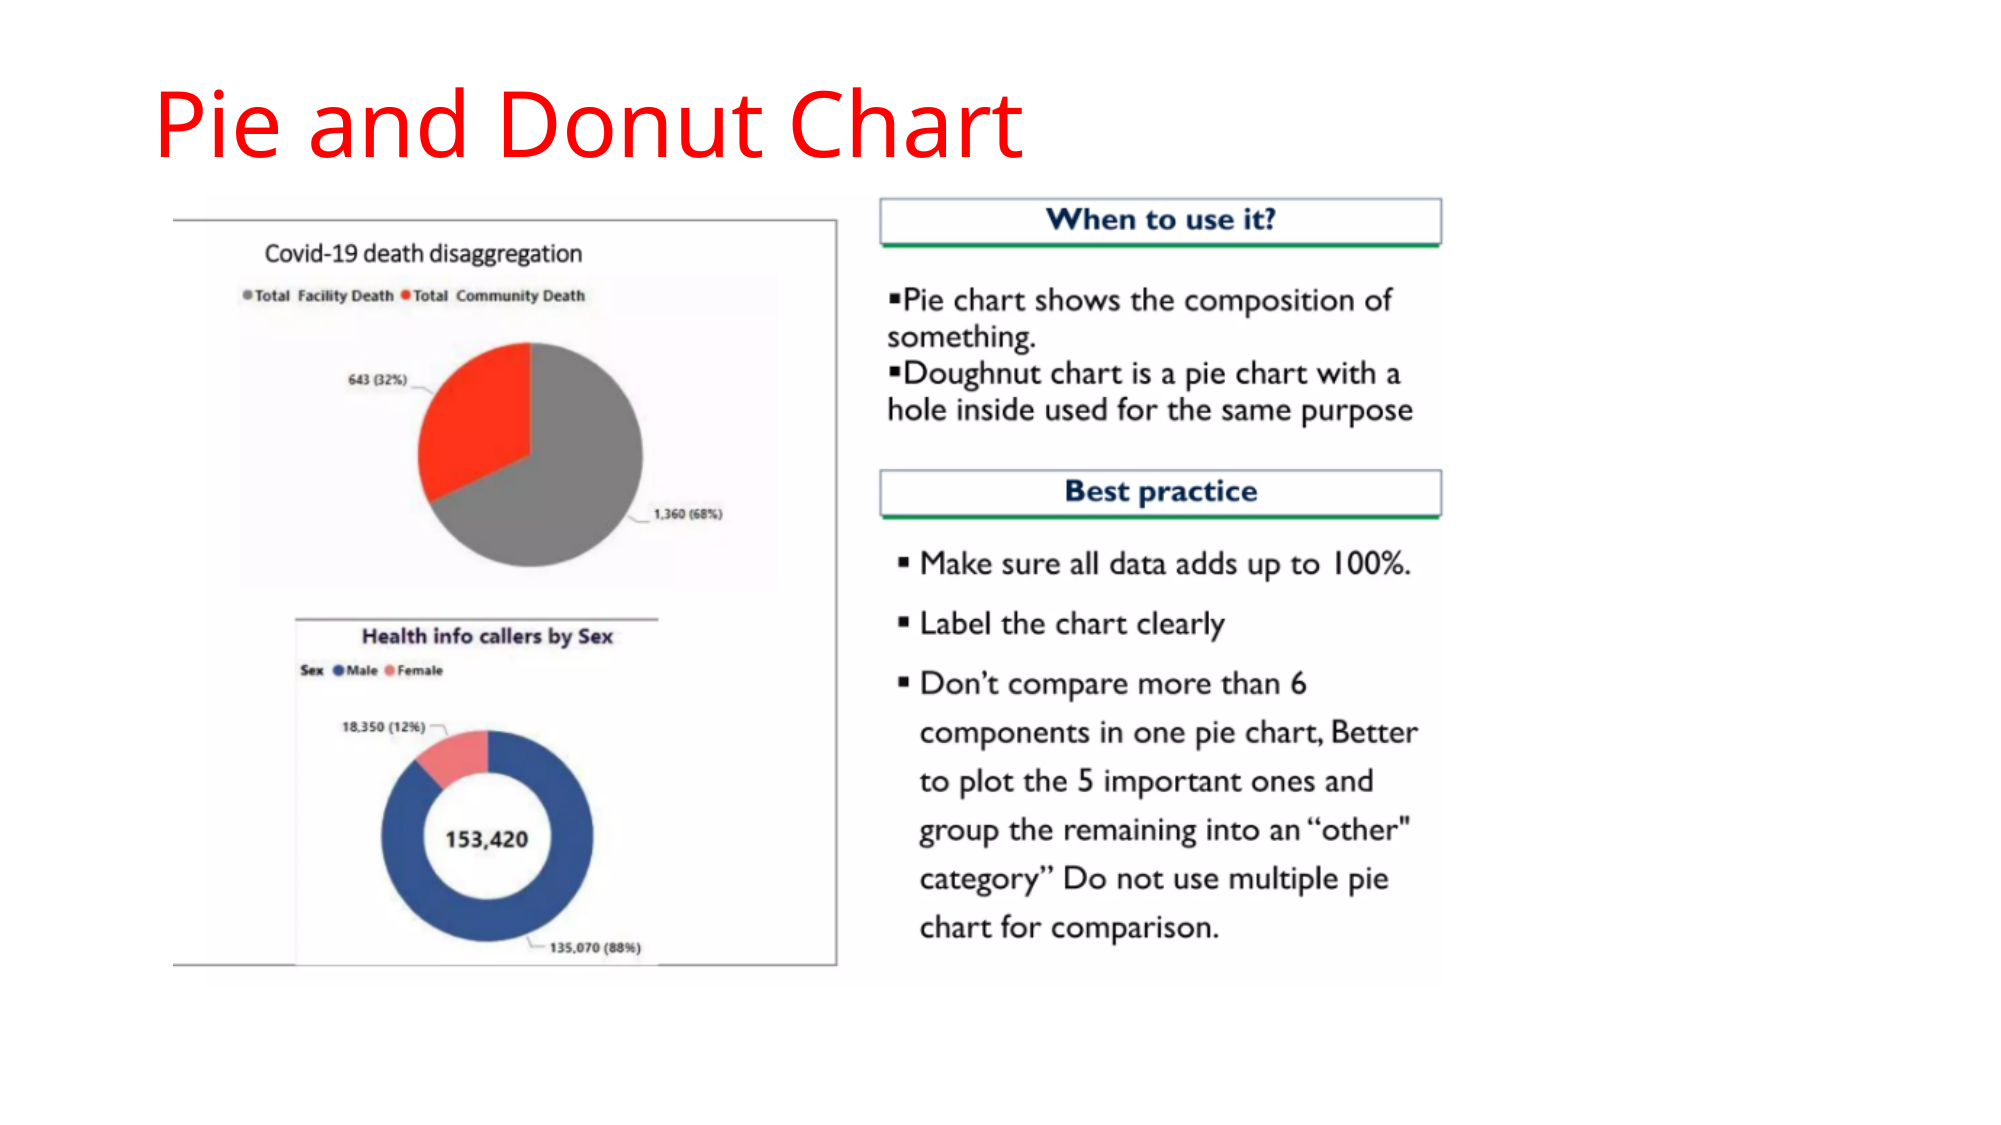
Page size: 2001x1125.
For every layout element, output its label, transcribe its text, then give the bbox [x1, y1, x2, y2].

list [173, 194, 1444, 988]
title Pie and Donut Chart [137, 59, 1863, 195]
